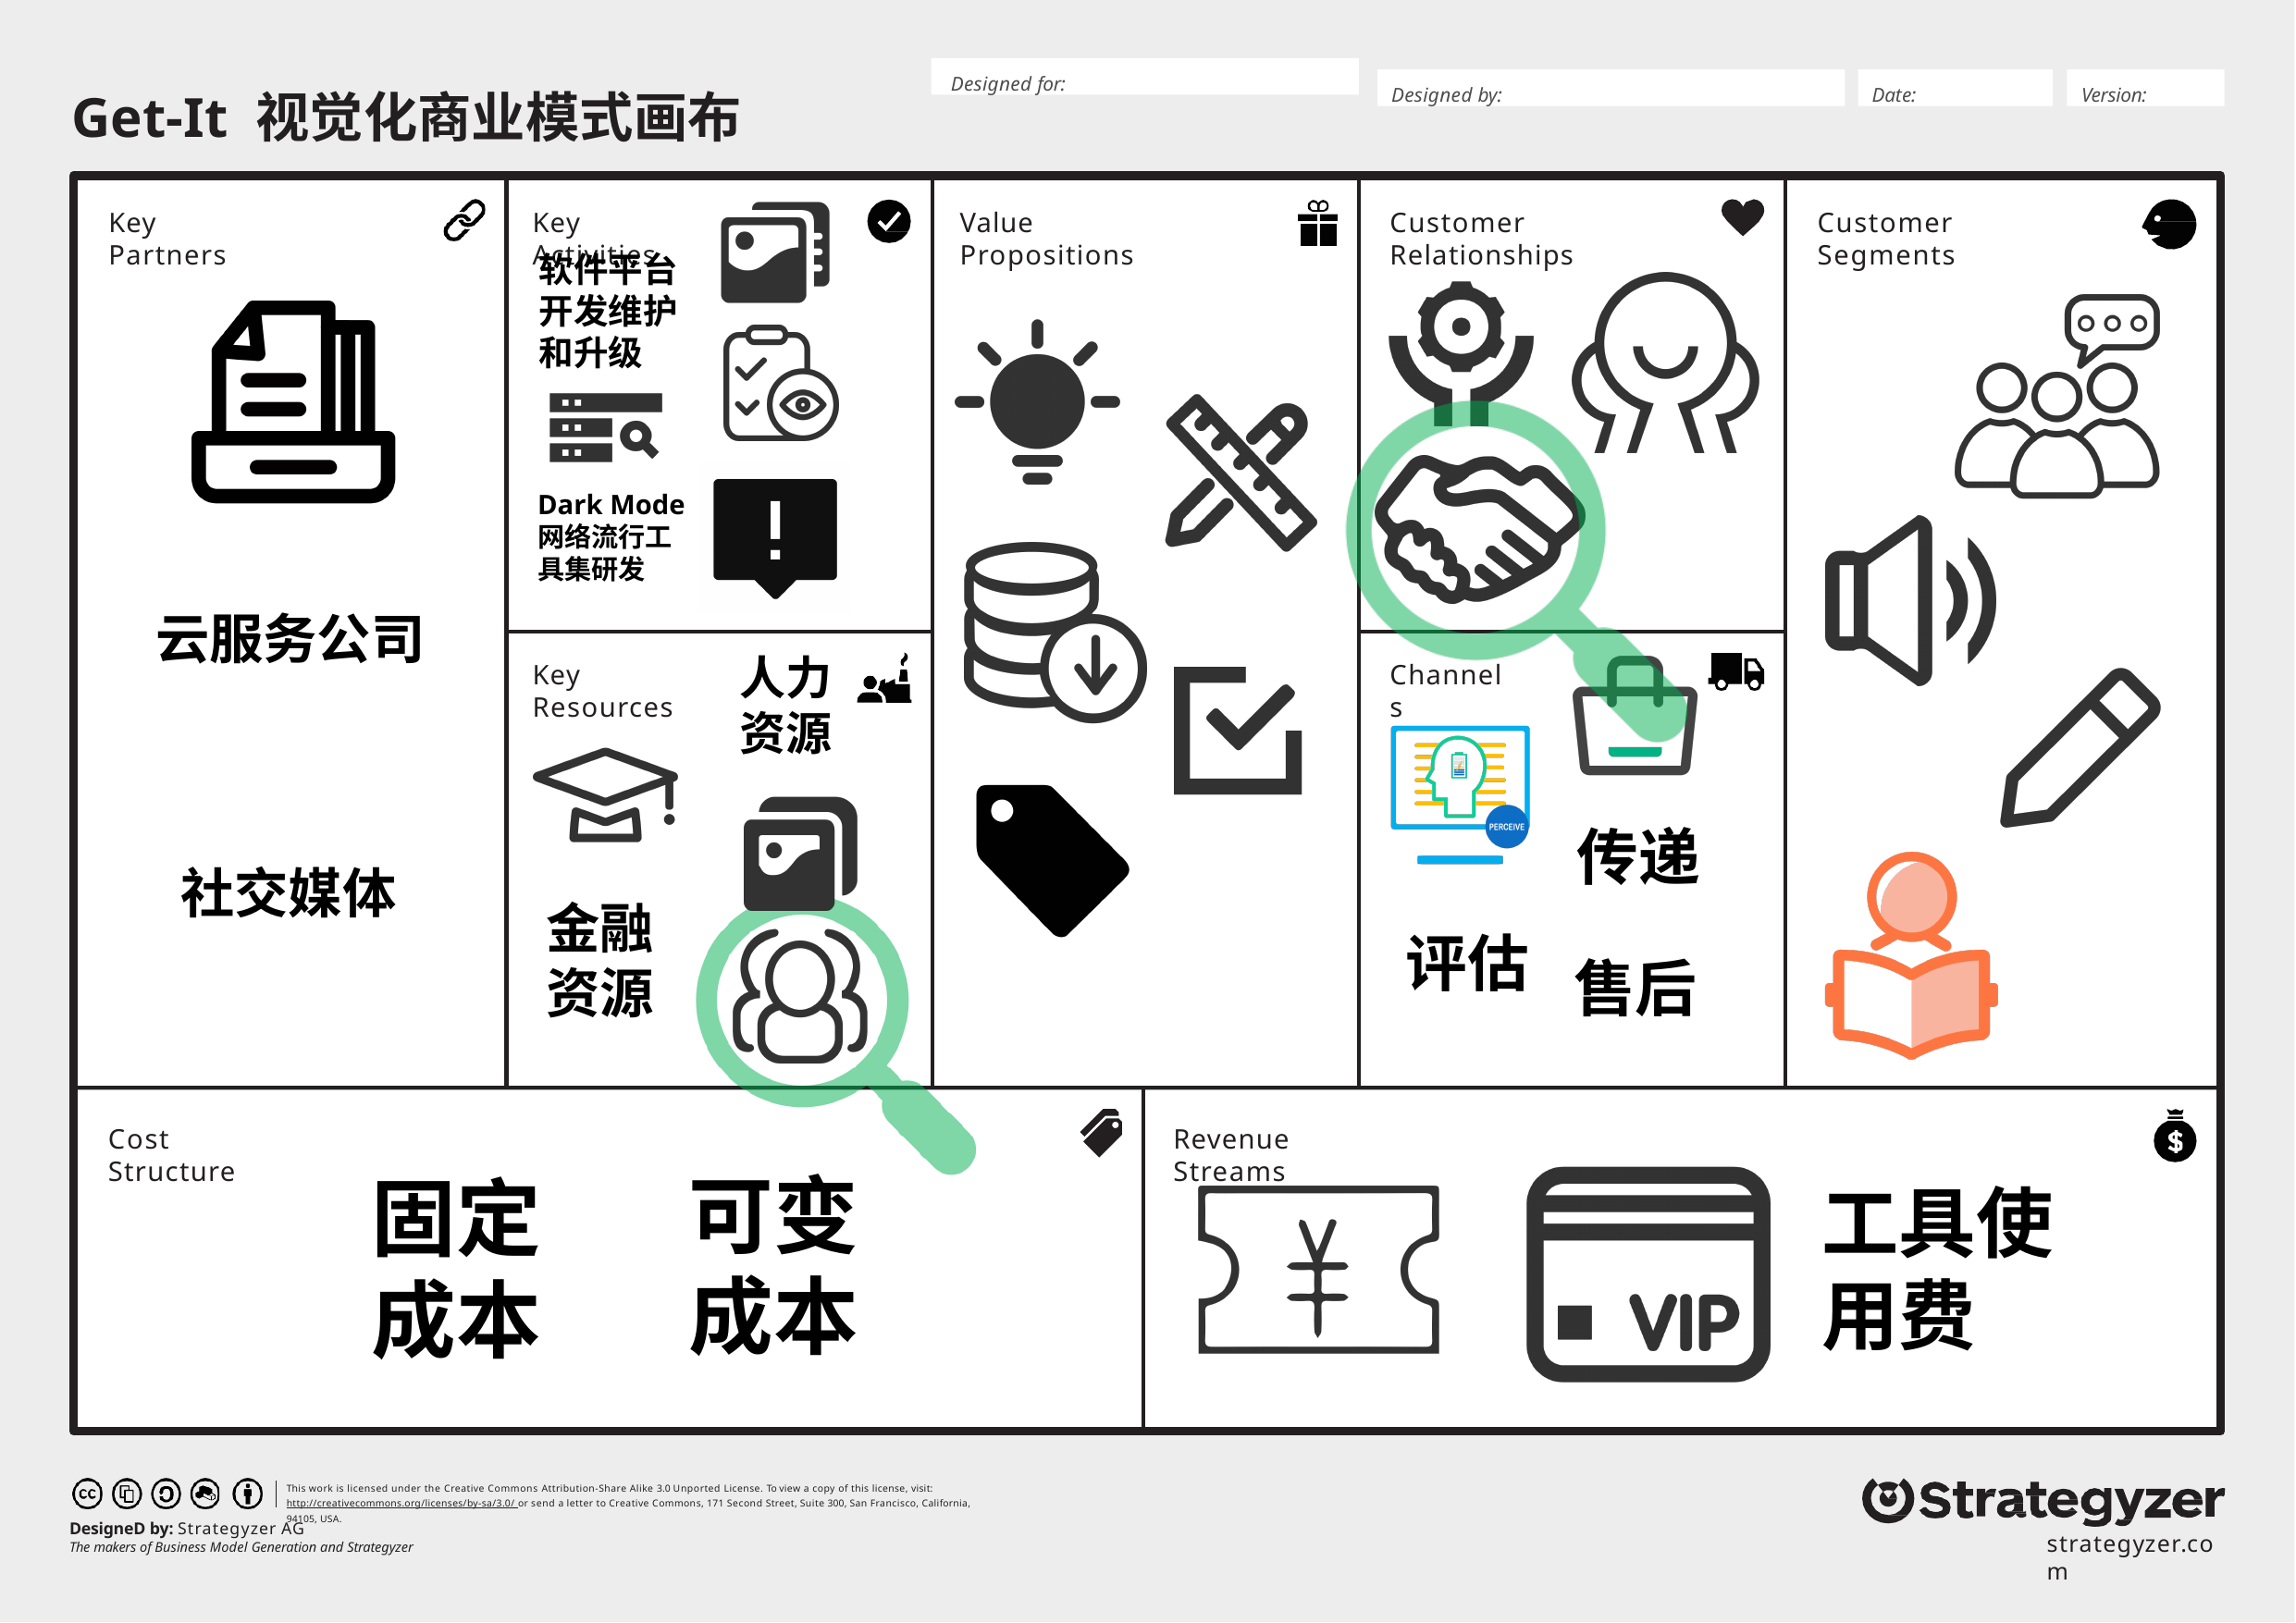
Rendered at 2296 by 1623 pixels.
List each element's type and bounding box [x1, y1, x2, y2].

text_box [532, 887, 664, 1031]
picture [955, 319, 1120, 485]
text_box [2144, 1488, 2171, 1518]
text_box [2166, 1109, 2184, 1119]
text_box [1298, 200, 1338, 246]
text_box [1171, 1120, 1401, 1187]
picture [1503, 1129, 1794, 1420]
text_box [1722, 199, 1765, 237]
text_box [725, 641, 912, 767]
text_box [1560, 942, 1723, 1031]
text_box [72, 1478, 220, 1509]
picture [1954, 293, 2161, 500]
text_box [69, 81, 821, 149]
text_box [2044, 1488, 2228, 1585]
text_box [1858, 69, 2054, 106]
text_box [67, 1477, 996, 1555]
text_box [957, 203, 1201, 270]
text_box [2205, 1488, 2226, 1517]
text_box [2047, 1488, 2079, 1518]
text_box [2067, 69, 2225, 106]
text_box [1815, 203, 2084, 270]
text_box [1862, 1478, 1915, 1524]
text_box [524, 481, 699, 592]
text_box [1083, 1118, 1122, 1158]
text_box [167, 852, 438, 931]
text_box [1080, 1109, 1119, 1137]
text_box [2154, 1120, 2197, 1162]
text_box [142, 598, 465, 677]
text_box [1724, 653, 1765, 691]
picture [699, 461, 851, 613]
picture [963, 245, 1759, 880]
text_box [1919, 1482, 1974, 1518]
text_box [2172, 1488, 2203, 1518]
text_box [443, 199, 486, 241]
text_box [931, 57, 1359, 95]
text_box [106, 203, 276, 270]
text_box [525, 203, 711, 380]
text_box [1996, 1488, 2027, 1518]
text_box [1562, 811, 1726, 900]
picture [533, 722, 1162, 1204]
picture [1785, 514, 2173, 1077]
text_box [1377, 69, 1845, 106]
text_box [232, 1478, 263, 1509]
text_box [1976, 1488, 1996, 1517]
text_box [1808, 1167, 2082, 1367]
picture [713, 195, 837, 319]
text_box [1388, 203, 1698, 270]
picture [530, 350, 681, 500]
text_box [357, 1158, 572, 1376]
picture [722, 325, 840, 441]
picture [1195, 1147, 1440, 1390]
text_box [674, 1204, 889, 1372]
picture [177, 285, 410, 519]
text_box [2026, 1482, 2048, 1518]
text_box [867, 199, 911, 243]
text_box [105, 1120, 298, 1187]
text_box [530, 656, 723, 723]
text_box [1391, 917, 1555, 1005]
text_box [2142, 199, 2197, 250]
